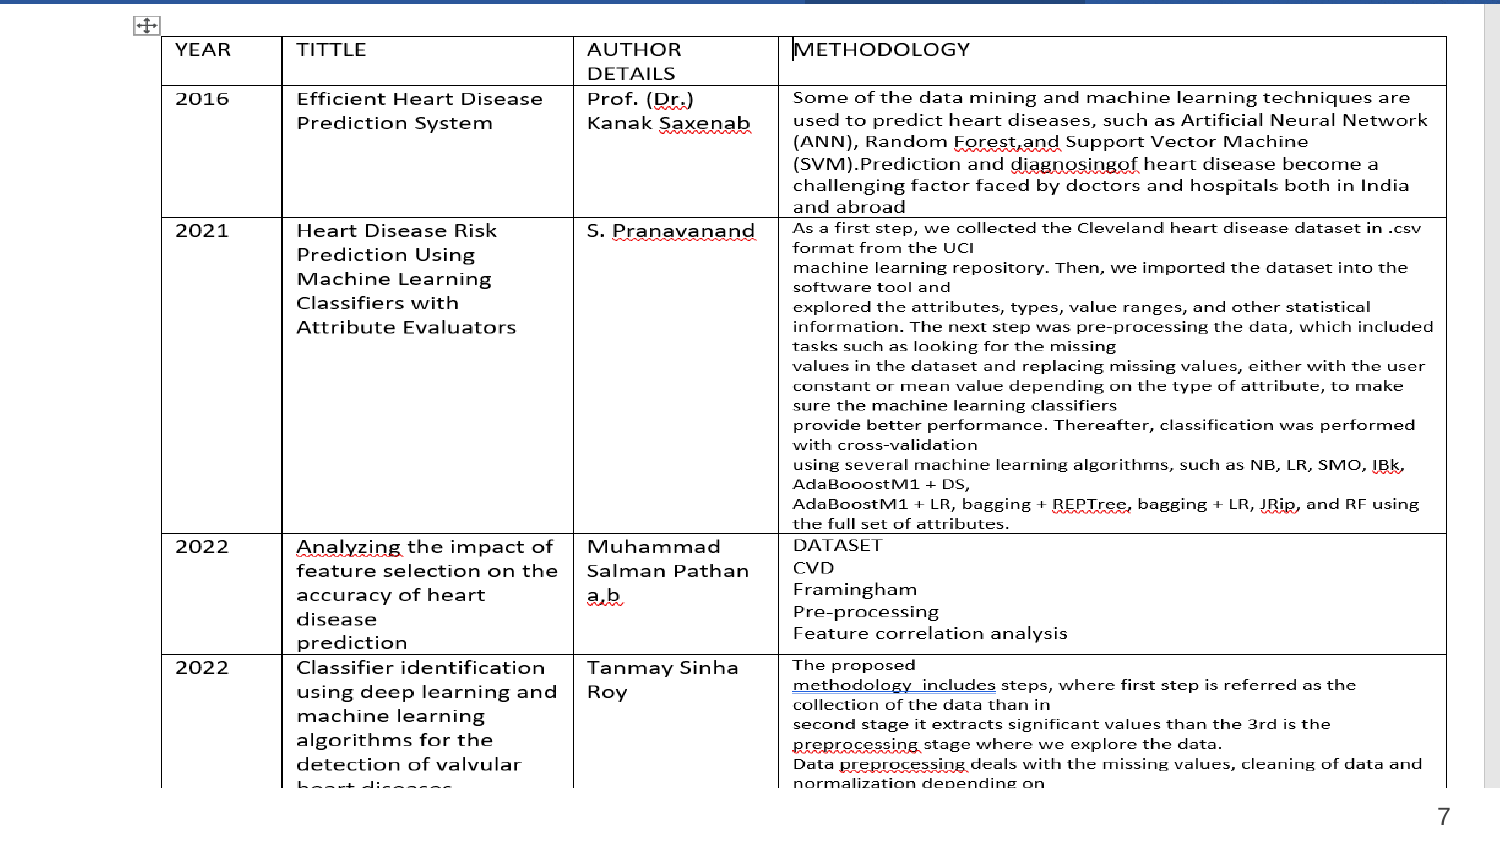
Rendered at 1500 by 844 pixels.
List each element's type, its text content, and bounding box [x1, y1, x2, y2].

slide_number 7 [1345, 796, 1467, 831]
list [0, 0, 1500, 788]
